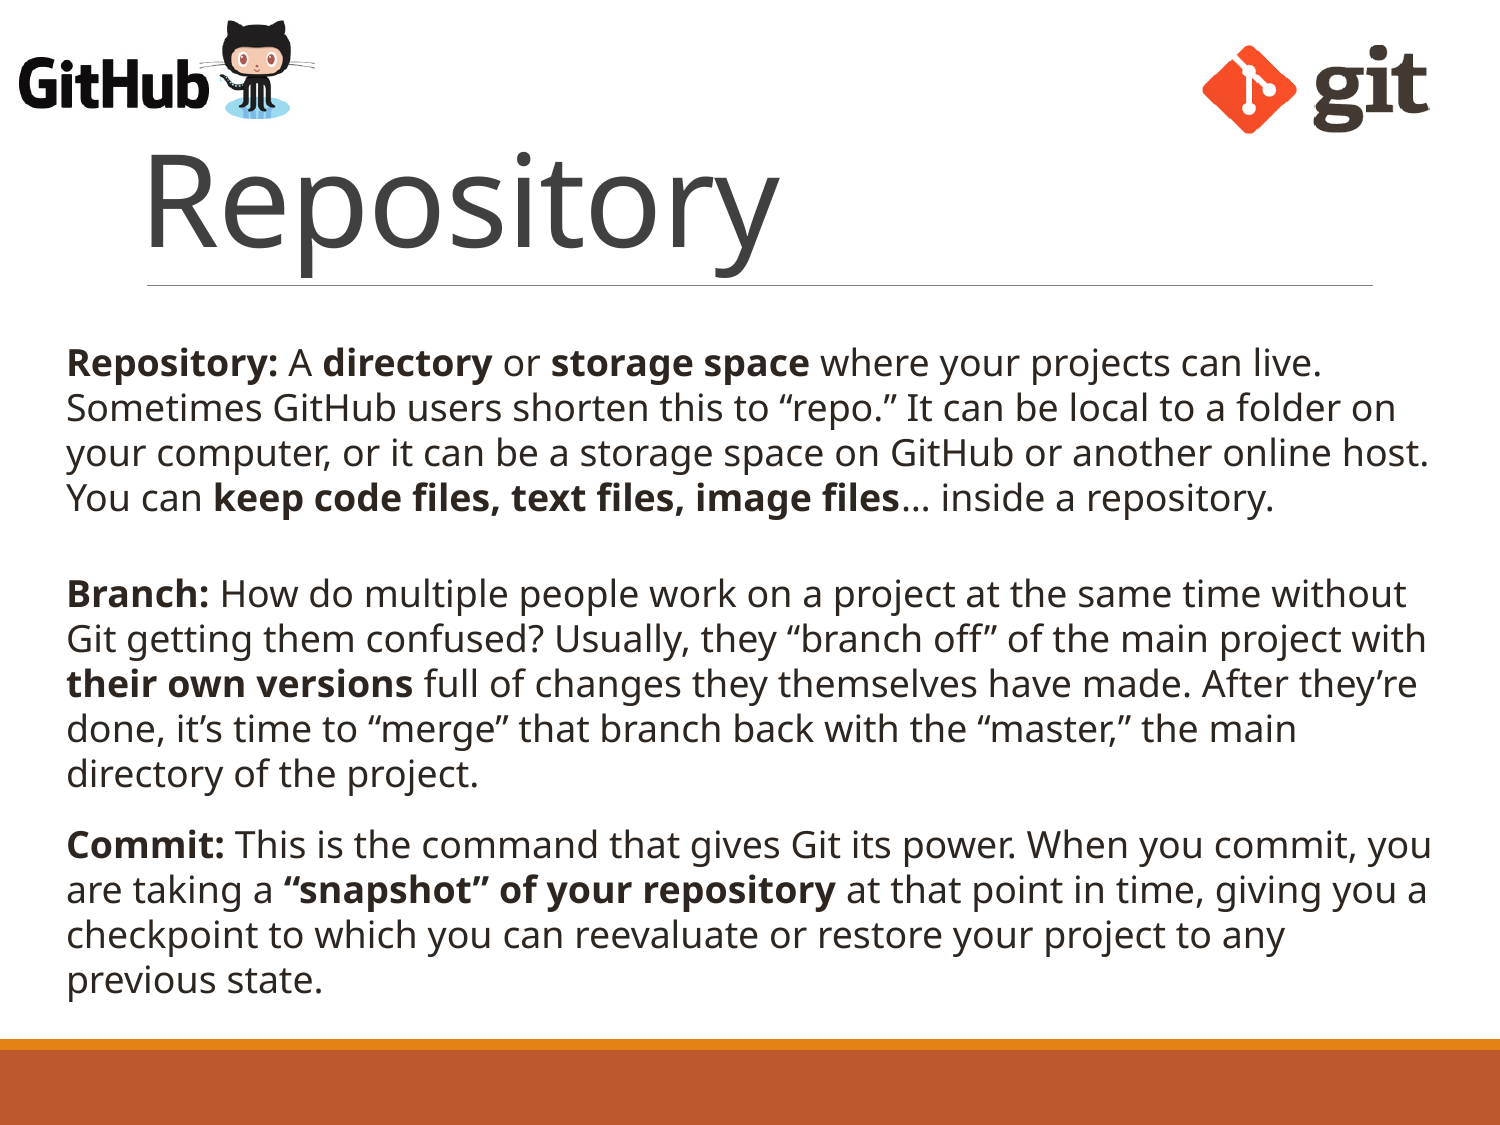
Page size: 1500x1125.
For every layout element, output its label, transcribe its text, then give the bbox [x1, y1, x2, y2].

picture [11, 4, 322, 161]
text_box Branch: How do multiple people work on a project at the same time without Git getting them confused? Usually, they “branch off” of the main project with their own versions full of changes they themselves have made. After they’re done, it’s time to “merge” that branch back with the “master,” the main directory of the project. [51, 562, 1458, 803]
text_box Commit: This is the command that gives Git its power. When you commit, you are taking a “snapshot” of your repository at that point in time, giving you a checkpoint to which you can reevaluate or restore your project to any previous state. [51, 813, 1458, 1009]
picture [1202, 45, 1430, 135]
title Repository [124, 133, 856, 282]
text_box Repository: A directory or storage space where your projects can live. Sometimes GitHub users shorten this to “repo.” It can be local to a folder on your computer, or it can be a storage space on GitHub or another online host. You can keep code files, text files, image files… inside a repository. [51, 331, 1458, 527]
